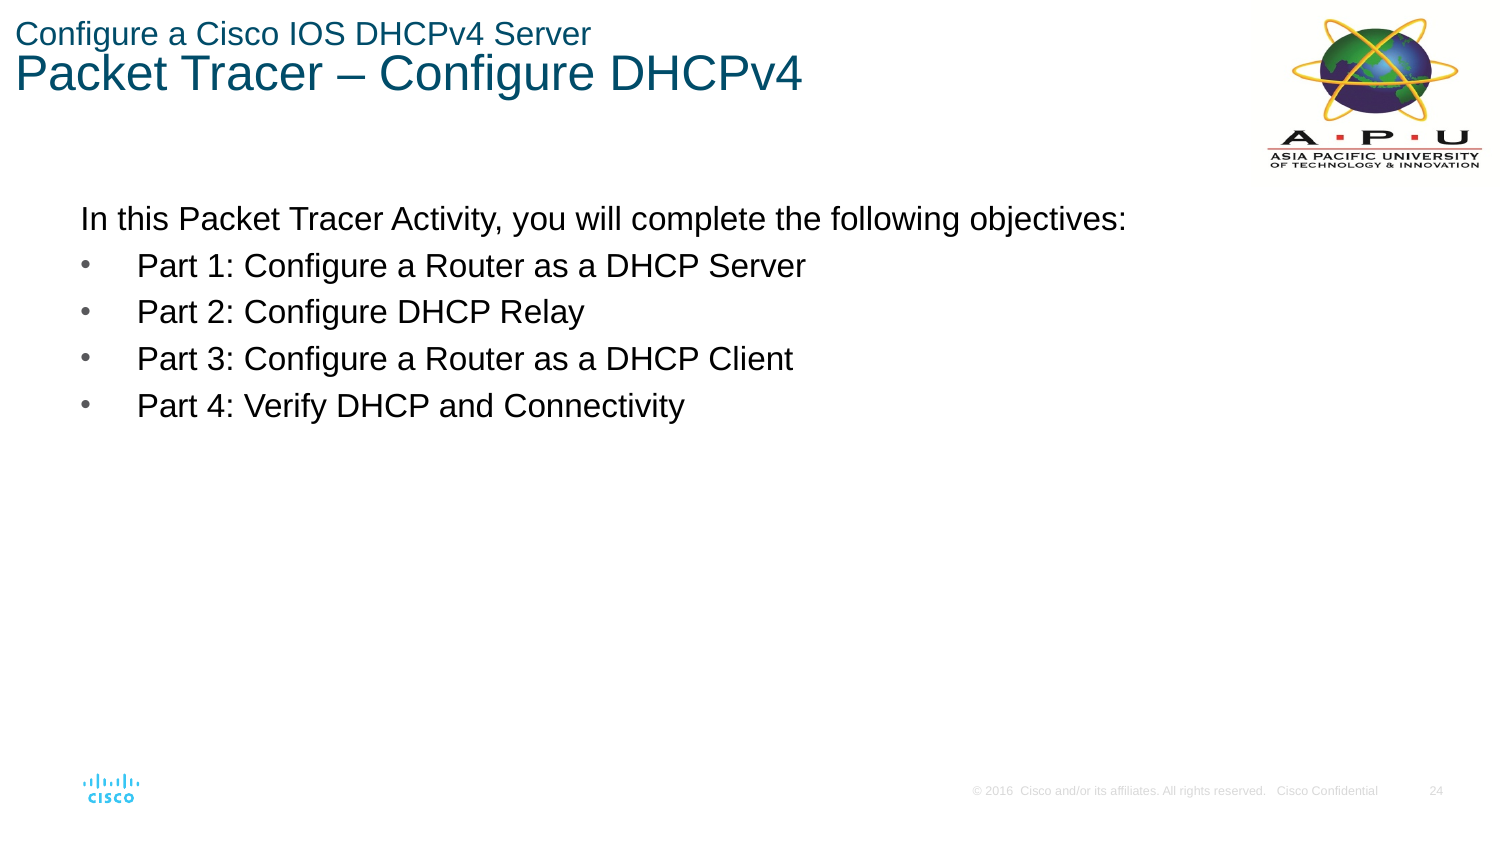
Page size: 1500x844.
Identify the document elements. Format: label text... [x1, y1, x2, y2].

title Configure a Cisco IOS DHCPv4 Server Packet Tracer – Configure DHCPv4 [0, 0, 1369, 121]
picture [1251, 0, 1500, 187]
list In this Packet Tracer Activity, you will complete the following objectives: Part 1: Configure a Router as a DHCP Server Part 2: Configure DHCP Relay Part 3: Configure a Router as a DHCP Client Part 4: Verify DHCP and Connectivity [65, 190, 1435, 796]
